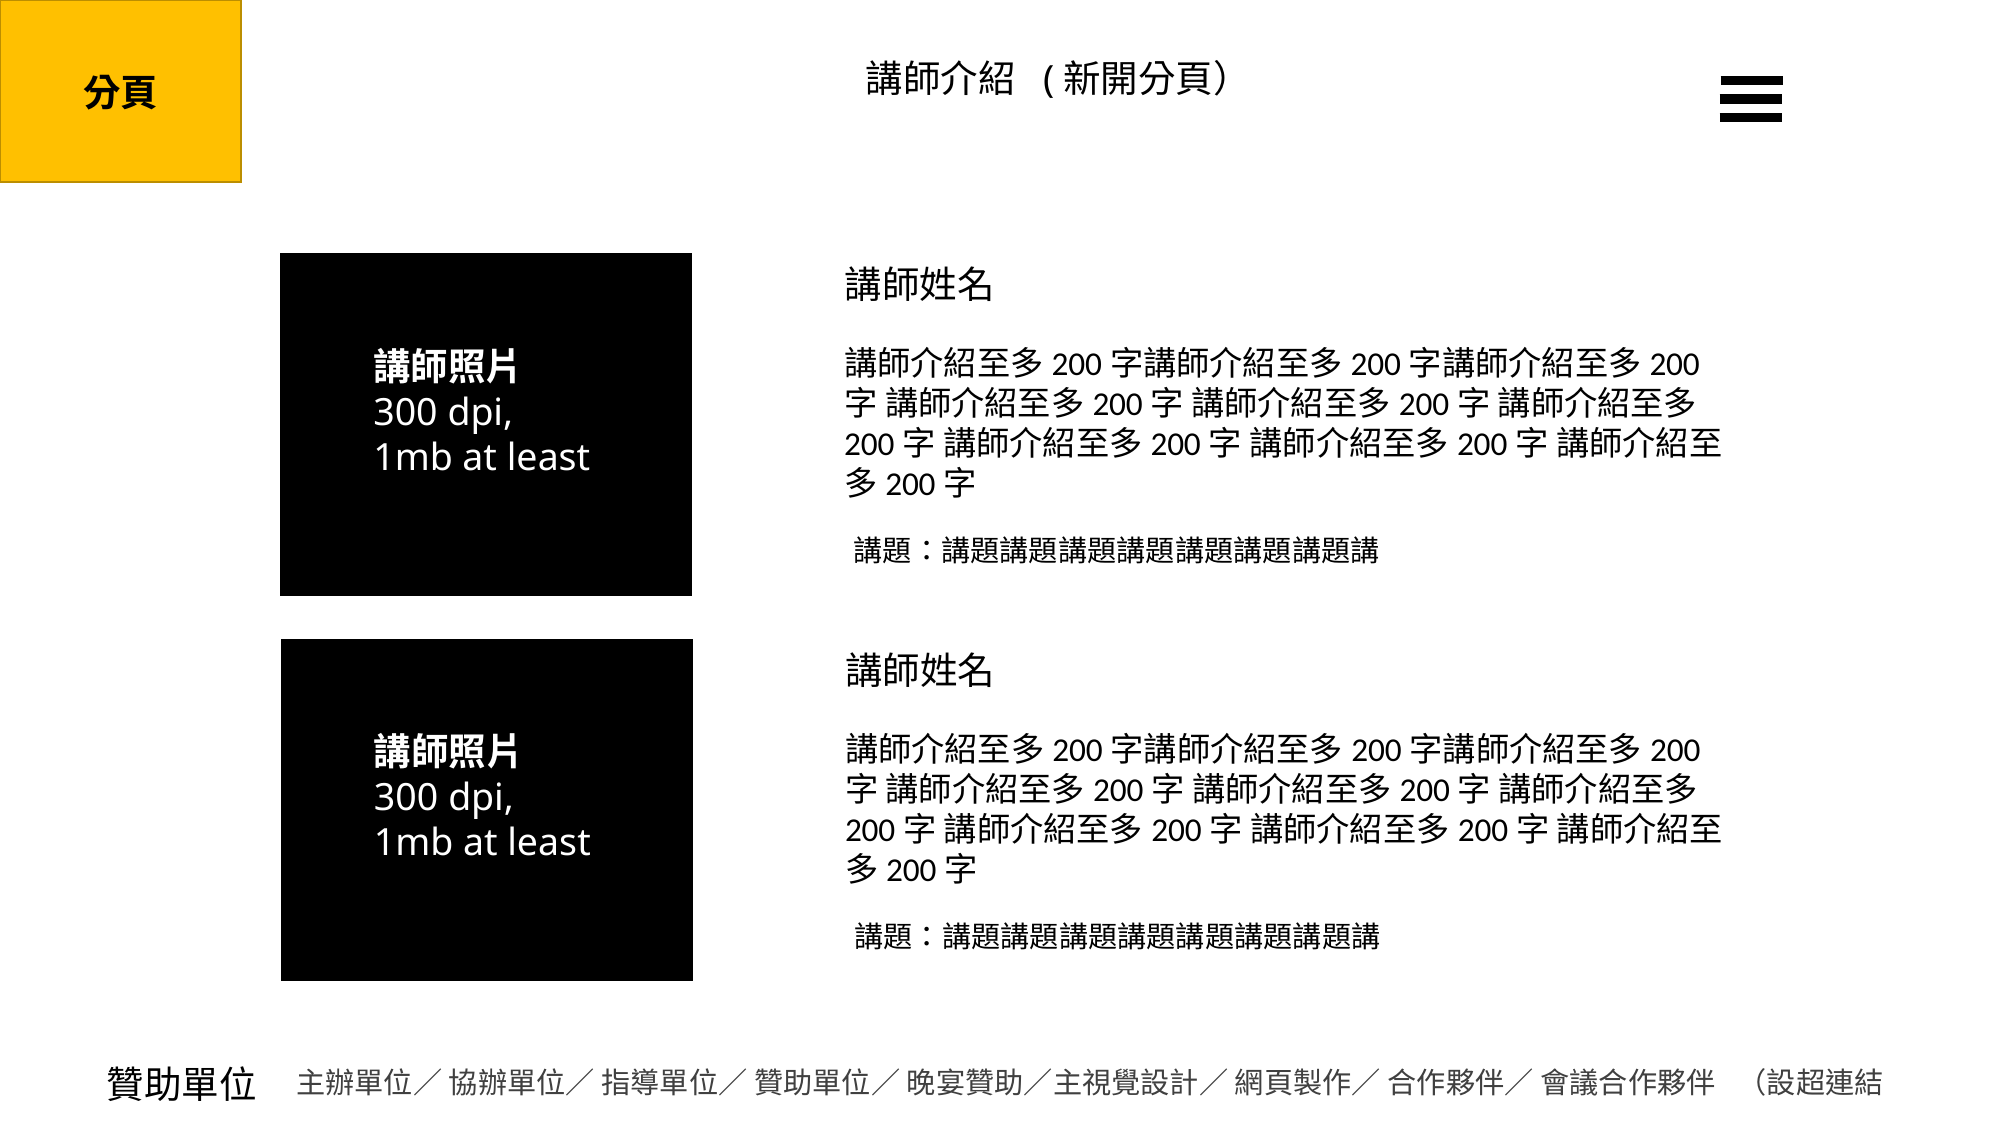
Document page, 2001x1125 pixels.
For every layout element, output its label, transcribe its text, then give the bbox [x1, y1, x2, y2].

text_box 講題：講題講題講題講題講題講題講題講 [838, 524, 1396, 575]
text_box 主辦單位／ 協辦單位／ 指導單位／ 贊助單位／ 晚宴贊助／主視覺設計／ 網頁製作／ 合作夥伴／ 會議合作夥伴 （設超連結 [281, 1057, 1924, 1107]
text_box 講題：講題講題講題講題講題講題講題講 [839, 910, 1396, 961]
text_box [280, 253, 692, 596]
text_box 講師介紹 (新開分頁） [851, 48, 1274, 108]
text_box 講師姓名 [830, 639, 1030, 700]
text_box 贊助單位 [91, 1053, 281, 1114]
text_box 講師姓名 [829, 253, 1029, 314]
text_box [1719, 80, 1783, 118]
text_box 分頁 [0, 0, 242, 183]
text_box 講師照片 300 dpi, 1mb at least [358, 335, 614, 485]
text_box 講師介紹至多200字講師介紹至多200字講師介紹至多200字 講師介紹至多200字 講師介紹至多200字 講師介紹至多200字 講師介紹至多200字 講師介紹至多200字 講師介紹至多200字 [829, 335, 1752, 550]
text_box [281, 639, 693, 981]
text_box 講師照片 300 dpi, 1mb at least [359, 720, 615, 871]
text_box 講師介紹至多200字講師介紹至多200字講師介紹至多200字 講師介紹至多200字 講師介紹至多200字 講師介紹至多200字 講師介紹至多200字 講師介紹至多200字 講師介紹至多200字 [830, 720, 1753, 936]
